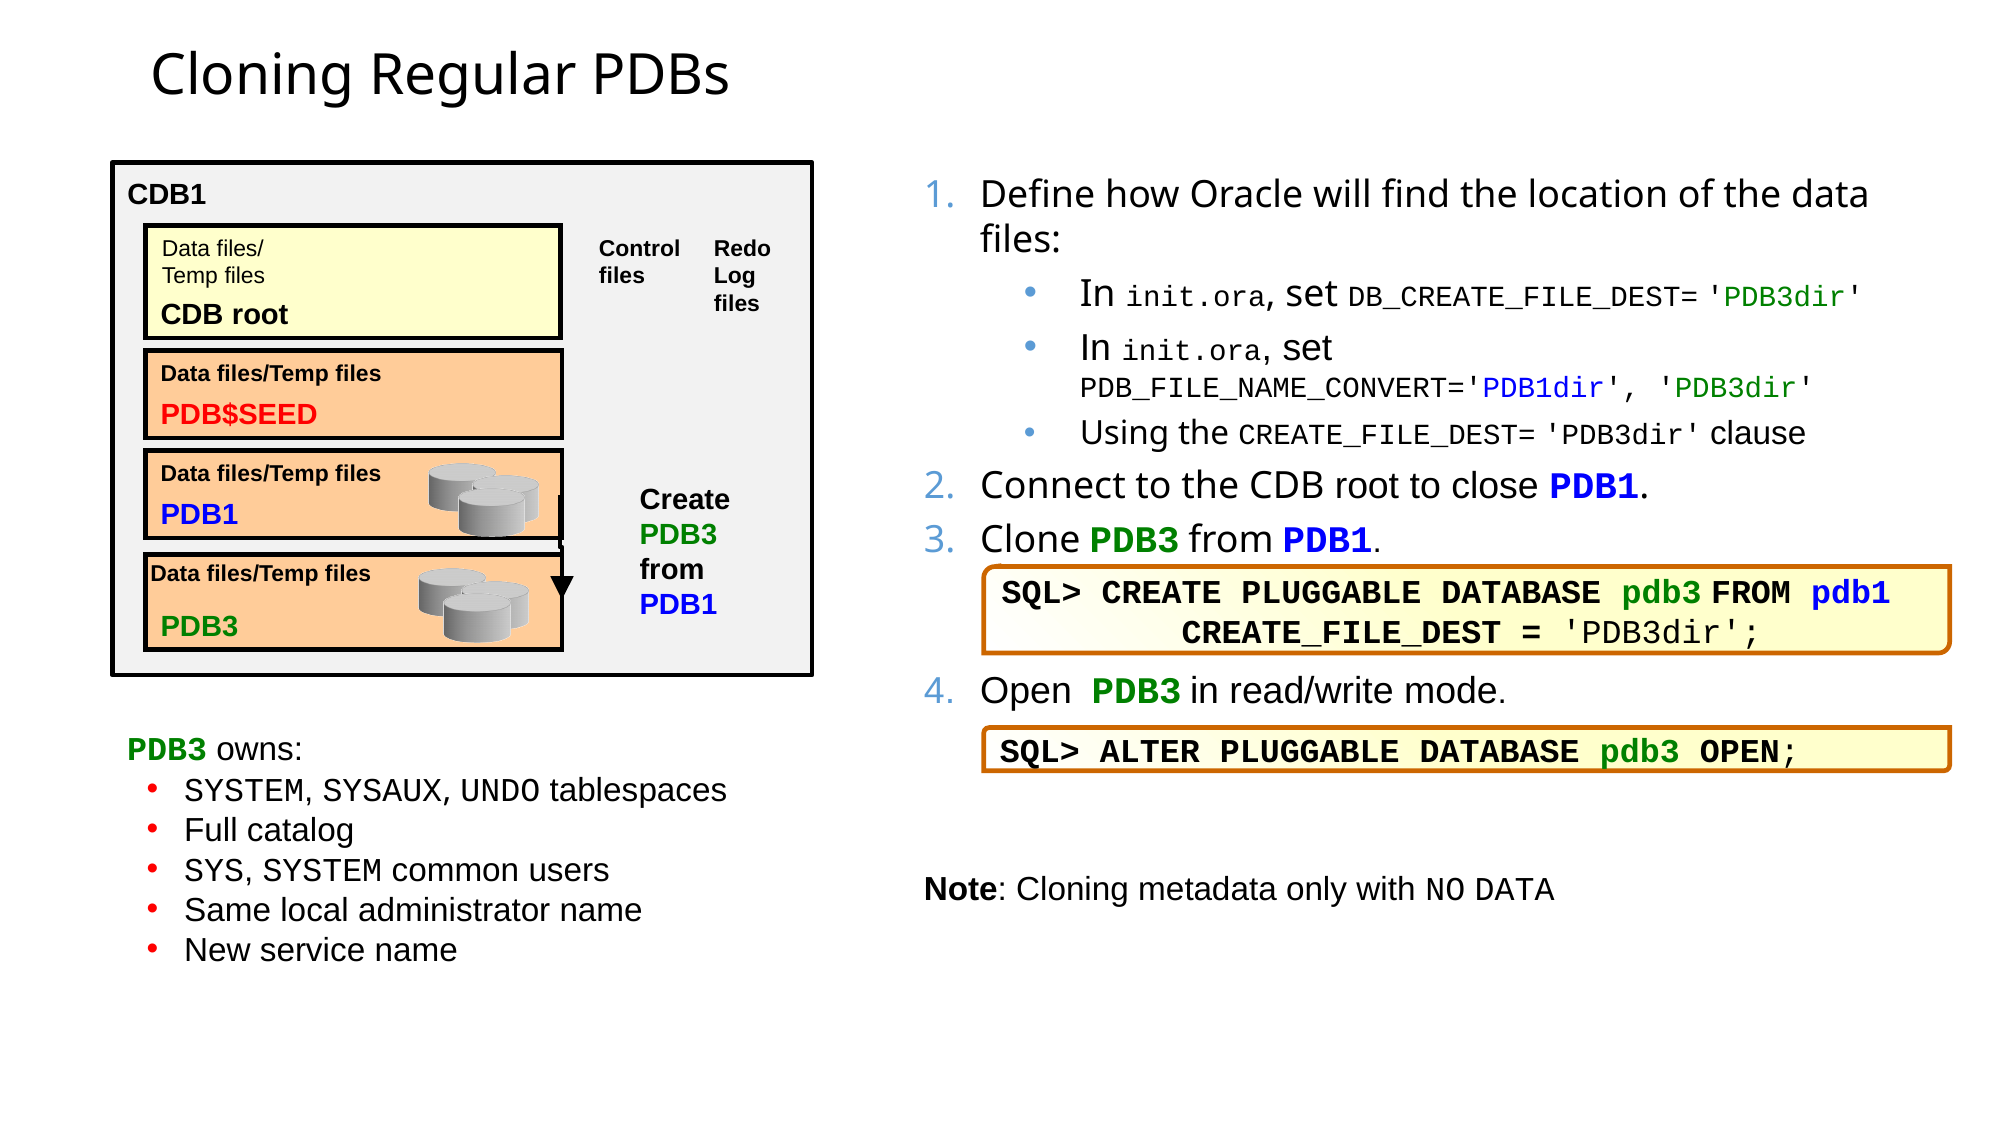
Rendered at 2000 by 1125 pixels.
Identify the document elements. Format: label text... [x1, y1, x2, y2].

text_box Data files/Temp files [145, 350, 629, 394]
text_box Redo Log files [698, 225, 800, 324]
text_box CDB root [145, 225, 561, 339]
text_box SQL> CREATE PLUGGABLE DATABASE pdb3 FROM pdb1 CREATE_FILE_DEST = 'PDB3dir'; [983, 566, 1950, 654]
title Cloning Regular PDBs [135, 37, 1811, 115]
text_box Data files/Temp files [145, 450, 561, 521]
picture [418, 568, 529, 643]
text_box Data files/ Temp files [146, 225, 307, 296]
picture [428, 463, 539, 537]
text_box SQL> ALTER PLUGGABLE DATABASE pdb3 OPEN; [983, 727, 1950, 771]
text_box [112, 162, 812, 675]
text_box Define how Oracle will find the location of the data files: In init.ora, set DB_CREATE_FILE_DEST= 'PDB3dir' In init.ora, set PDB_FILE_NAME_CONVERT='PDB1dir', 'PDB3dir' Using the CREATE_FILE_DEST= 'PDB3dir' clause Connect to the CDB root to close PDB1. Clone PDB3 from PDB1. Open PDB3 in read/write mode. Note: Cloning metadata only with NO DATA [870, 162, 1888, 963]
text_box PDB$SEED [145, 394, 562, 439]
text_box Data files/Temp files [135, 550, 619, 621]
text_box Create PDB3 from PDB1 [624, 472, 763, 628]
text_box Control files [583, 225, 703, 296]
text_box PDB3 owns: SYSTEM, SYSAUX, UNDO tablespaces Full catalog SYS, SYSTEM common users Same local administrator name New service name [112, 699, 812, 1016]
text_box PDB3 [145, 621, 562, 650]
text_box CDB1 [112, 174, 242, 218]
text_box PDB1 [145, 521, 558, 538]
